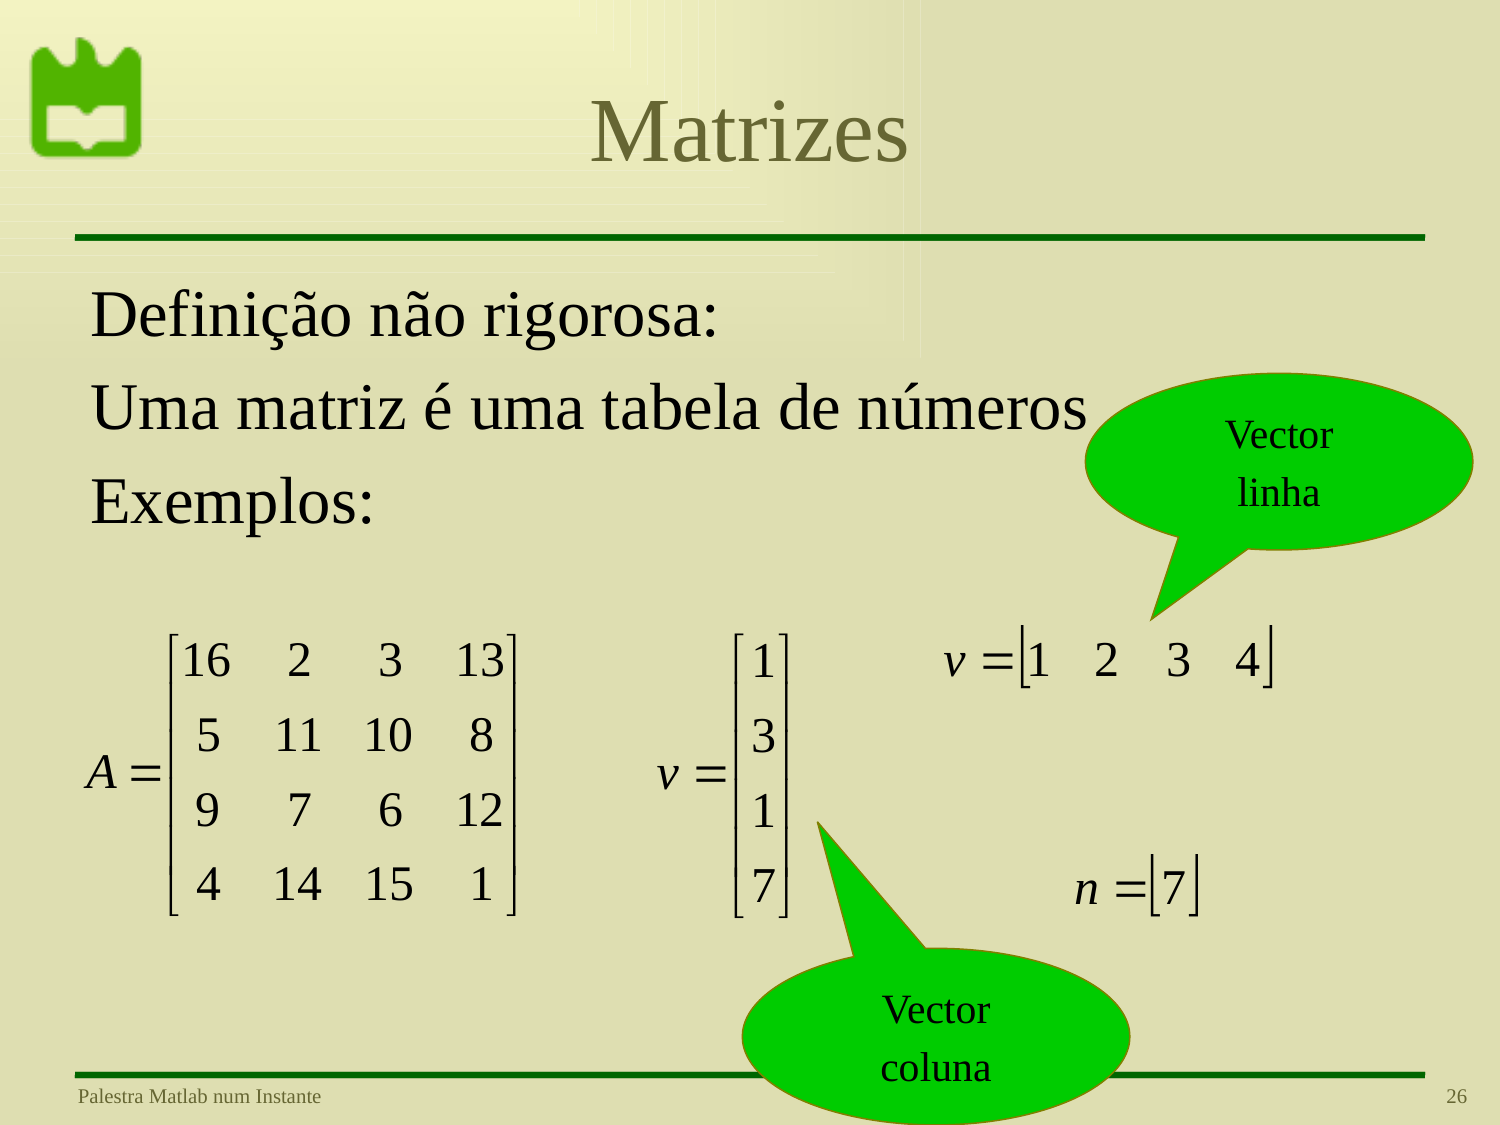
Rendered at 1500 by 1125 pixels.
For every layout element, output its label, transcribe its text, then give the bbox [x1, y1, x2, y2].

text_box Vector linha [1085, 373, 1473, 620]
title Matrizes [75, 37, 1425, 213]
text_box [936, 625, 1280, 697]
list Definição não rigorosa: Uma matriz é uma tabela de números Exemplos: [75, 262, 1425, 550]
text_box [649, 625, 805, 928]
text_box Vector coluna [742, 821, 1130, 1125]
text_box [74, 625, 537, 925]
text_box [1066, 854, 1209, 925]
